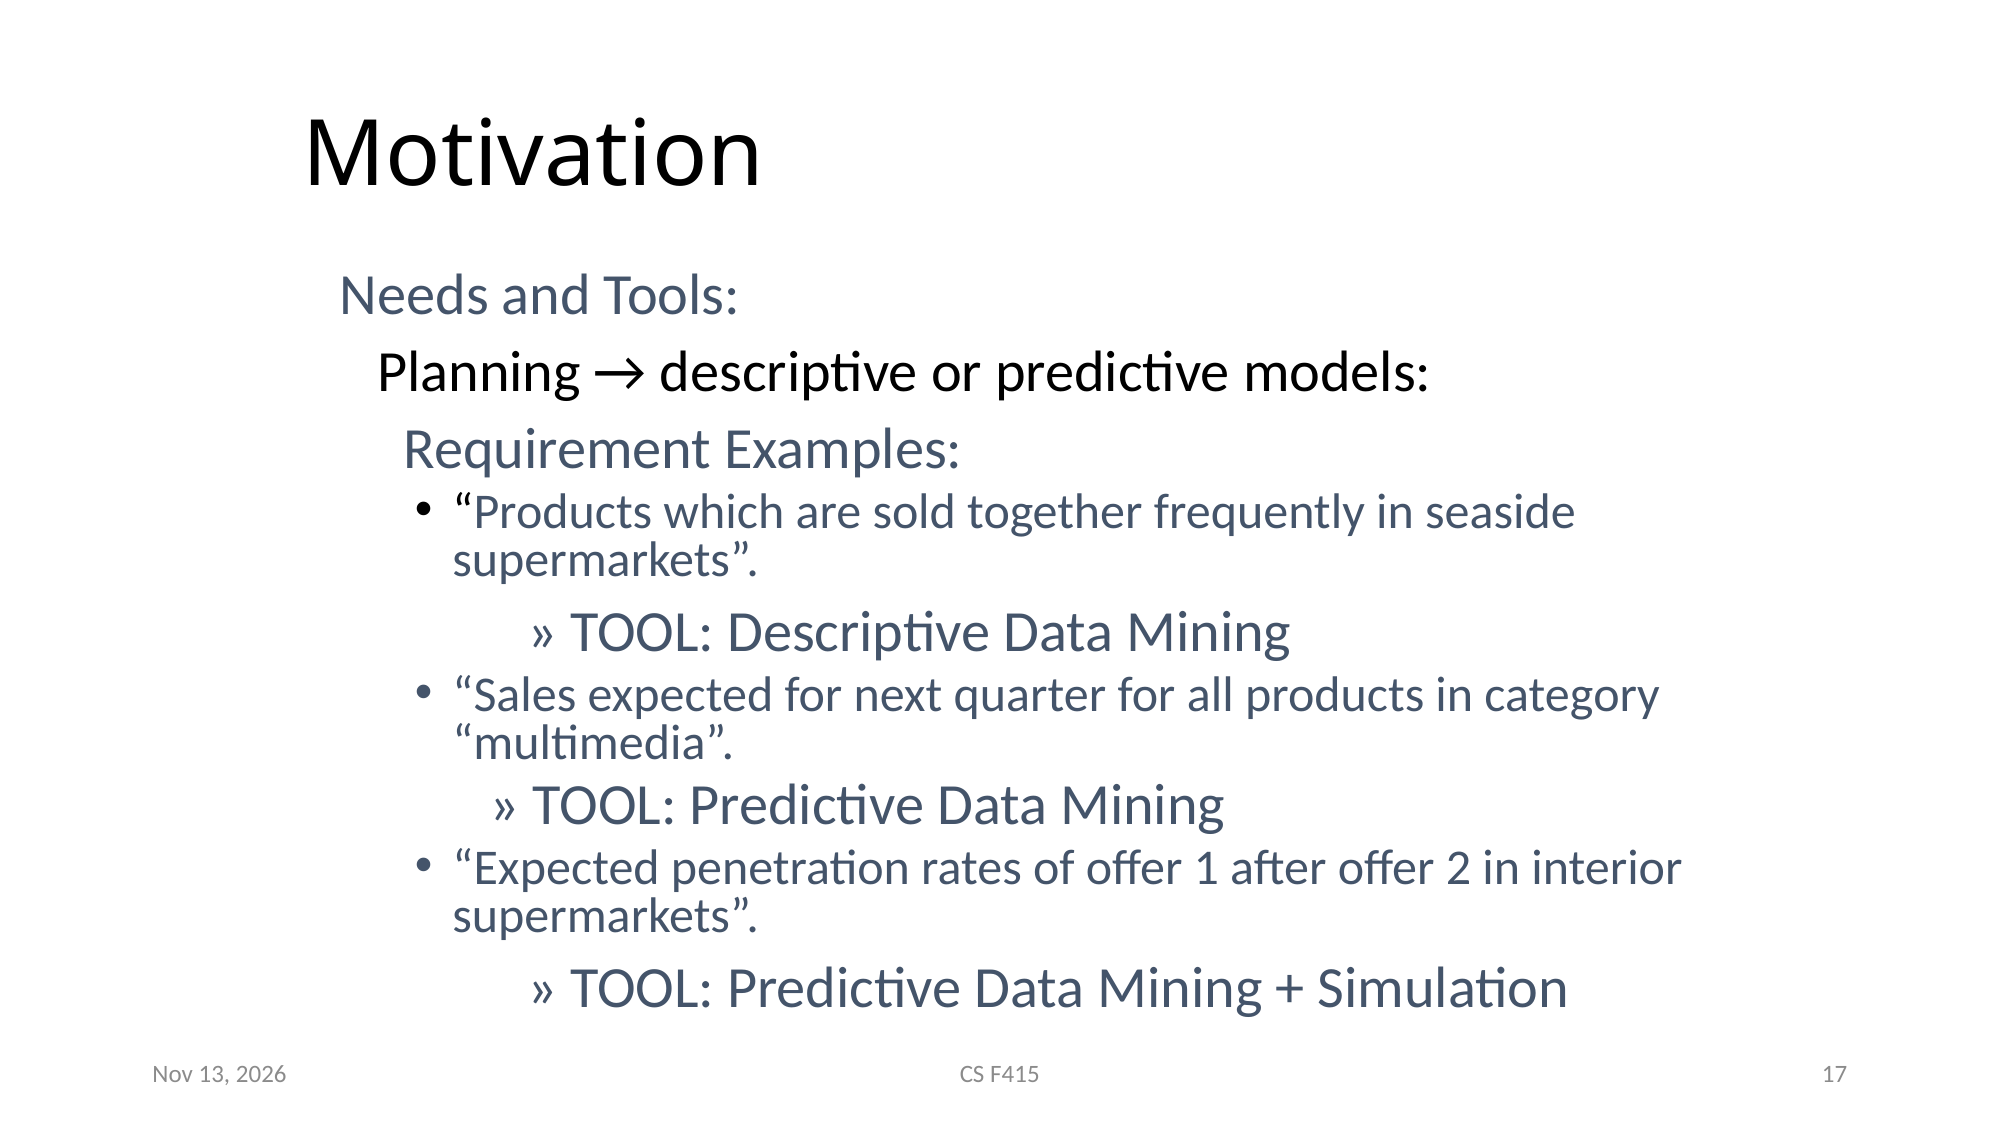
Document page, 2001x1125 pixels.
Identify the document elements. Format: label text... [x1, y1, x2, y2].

title Motivation [287, 62, 838, 250]
list Needs and Tools: Planning → descriptive or predictive models: Requirement Examples: “Products which are sold together frequently in seaside supermarkets”. » TOOL: Descriptive Data Mining “Sales expected for next quarter for all products in category “multimedia”. » TOOL: Predictive Data Mining “Expected penetration rates of offer 1 after offer 2 in interior supermarkets”. » TOOL: Predictive Data Mining + Simulation [324, 262, 1750, 1125]
slide_number 17 [1412, 1042, 1863, 1103]
footer CS F415 [662, 1042, 1338, 1103]
slide_number 9-Jan-19 [137, 1042, 588, 1103]
